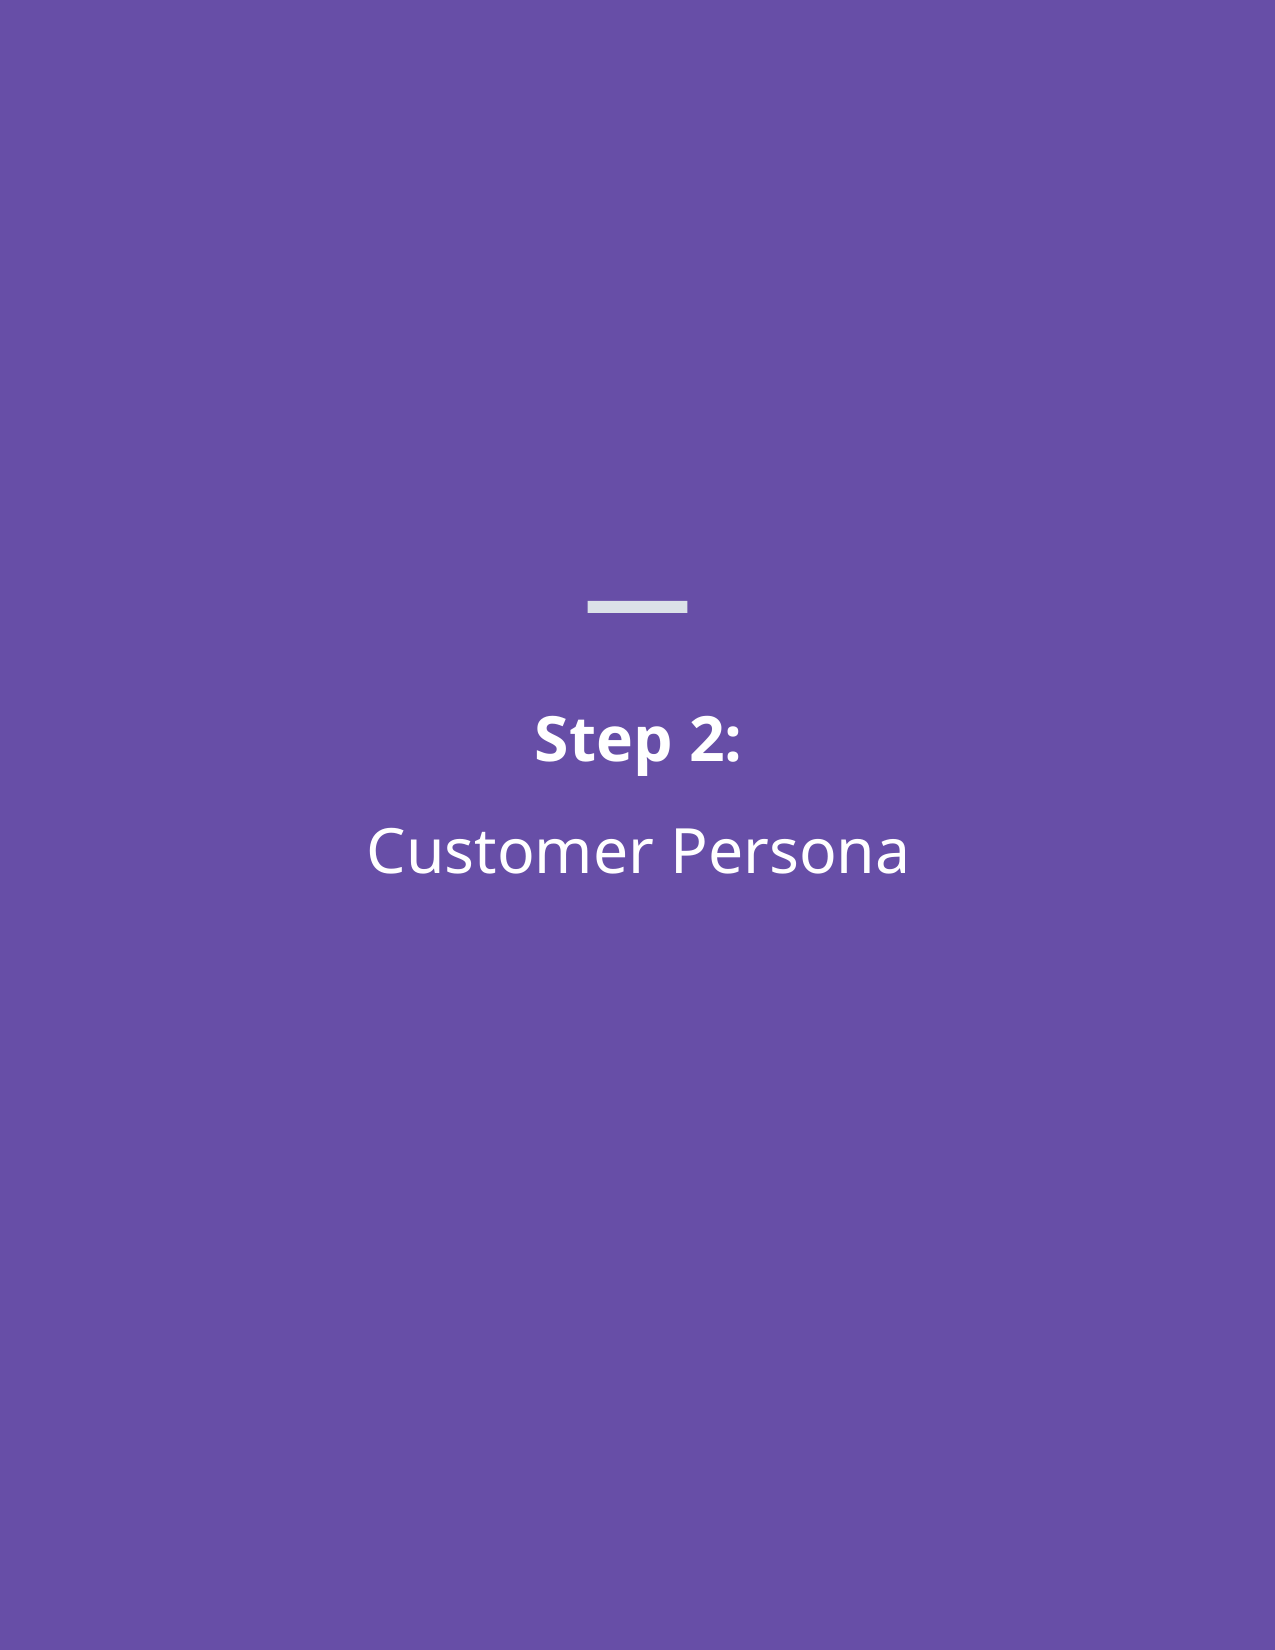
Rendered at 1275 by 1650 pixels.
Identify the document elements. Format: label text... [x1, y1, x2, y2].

text_box Step 2: Customer Persona [148, 656, 1129, 1061]
text_box [587, 600, 688, 613]
